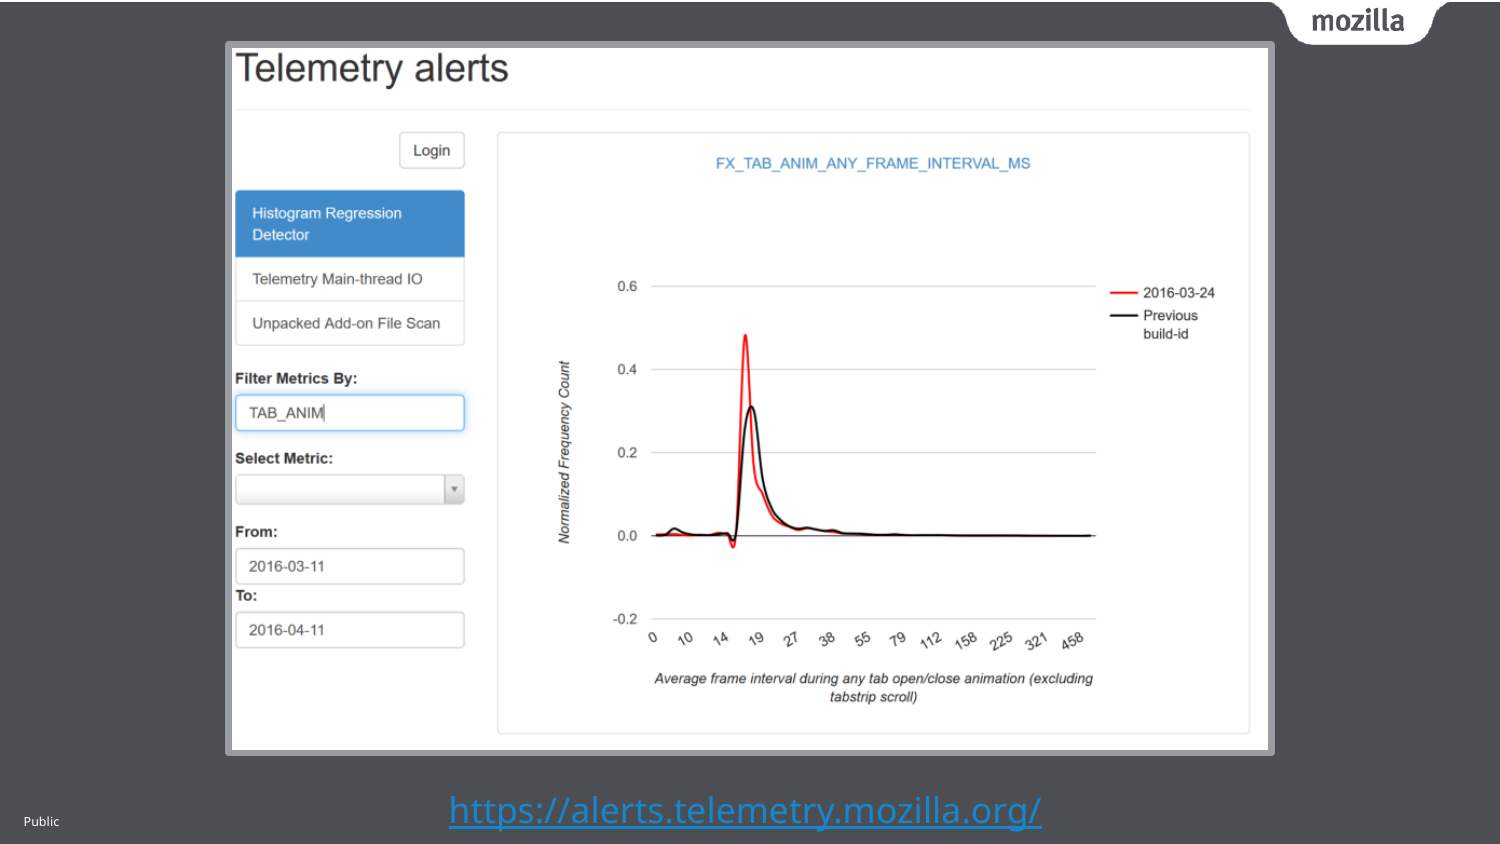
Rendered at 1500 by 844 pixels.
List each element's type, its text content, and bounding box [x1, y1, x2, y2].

picture [231, 47, 1269, 751]
list https://alerts.telemetry.mozilla.org/ [92, 161, 1408, 844]
picture [1242, 2, 1500, 53]
